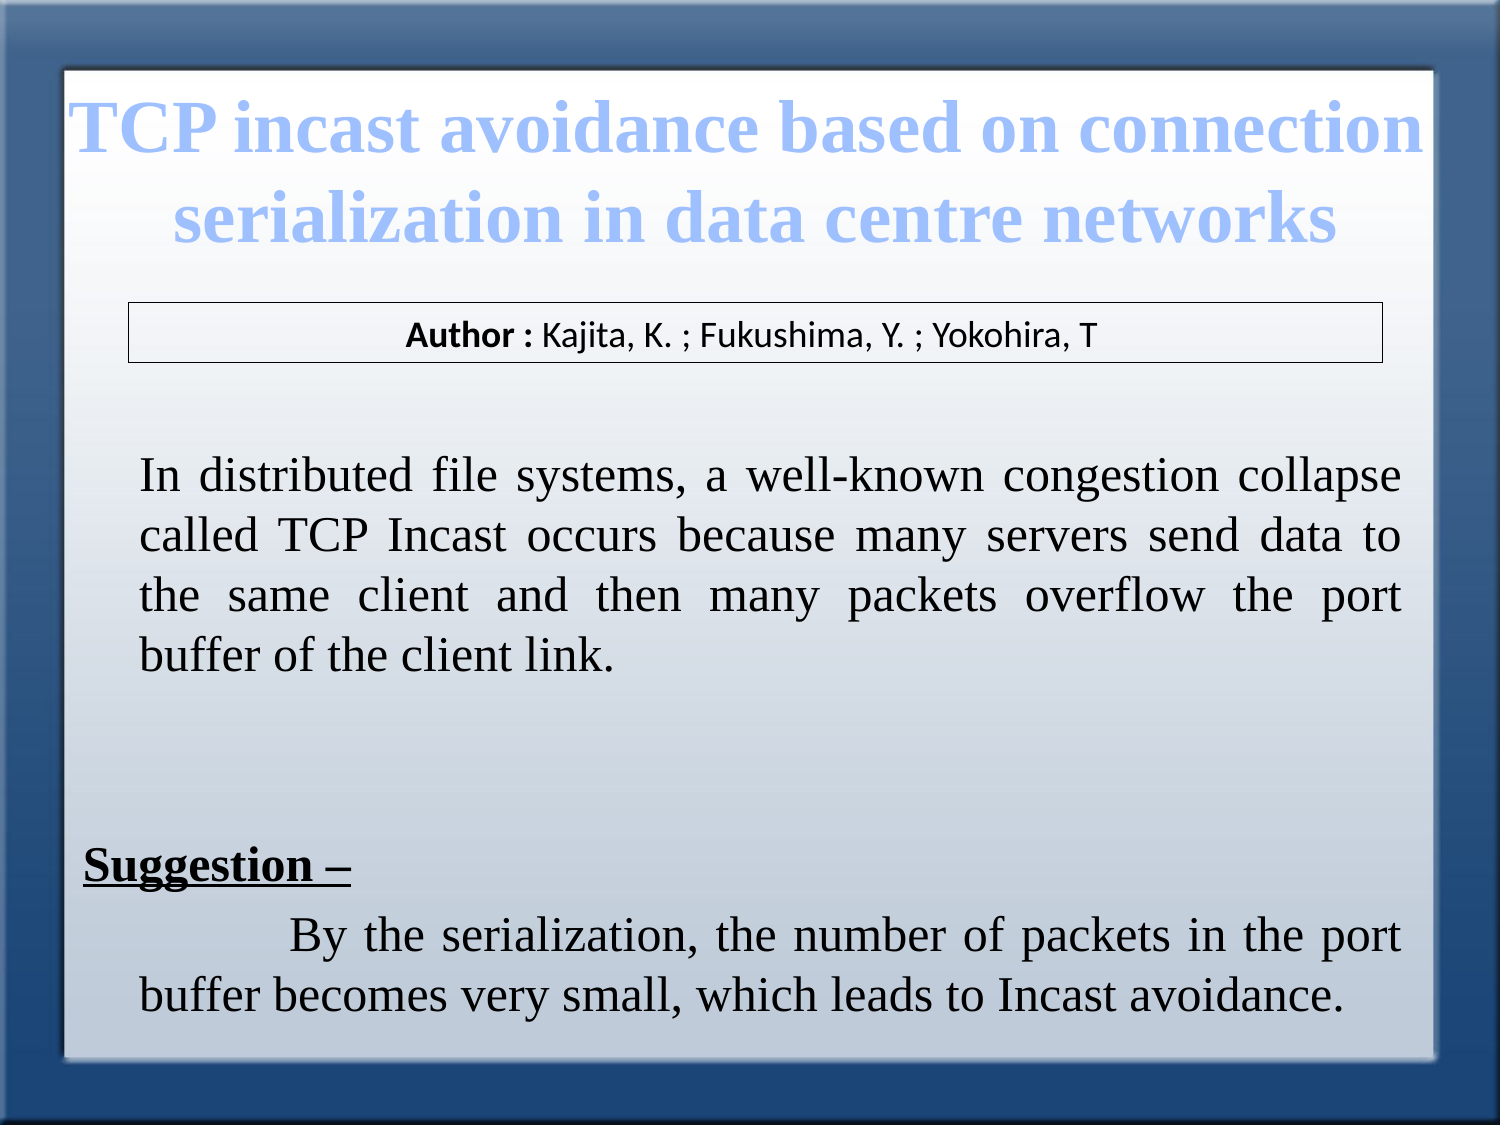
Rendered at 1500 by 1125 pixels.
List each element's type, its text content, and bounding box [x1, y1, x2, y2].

text_box Author : Kajita, K. ; Fukushima, Y. ; Yokohira, T [128, 302, 1383, 363]
text_box TCP incast avoidance based on connection serialization in data centre networks [53, 70, 1441, 266]
list In distributed file systems, a well-known congestion collapse called TCP Incast occurs because many servers send data to the same client and then many packets overflow the port buffer of the client link. Suggestion – By the serialization, the number of packets in the port buffer becomes very small, which leads to Incast avoidance. [67, 433, 1418, 1102]
picture [0, 0, 1500, 1125]
